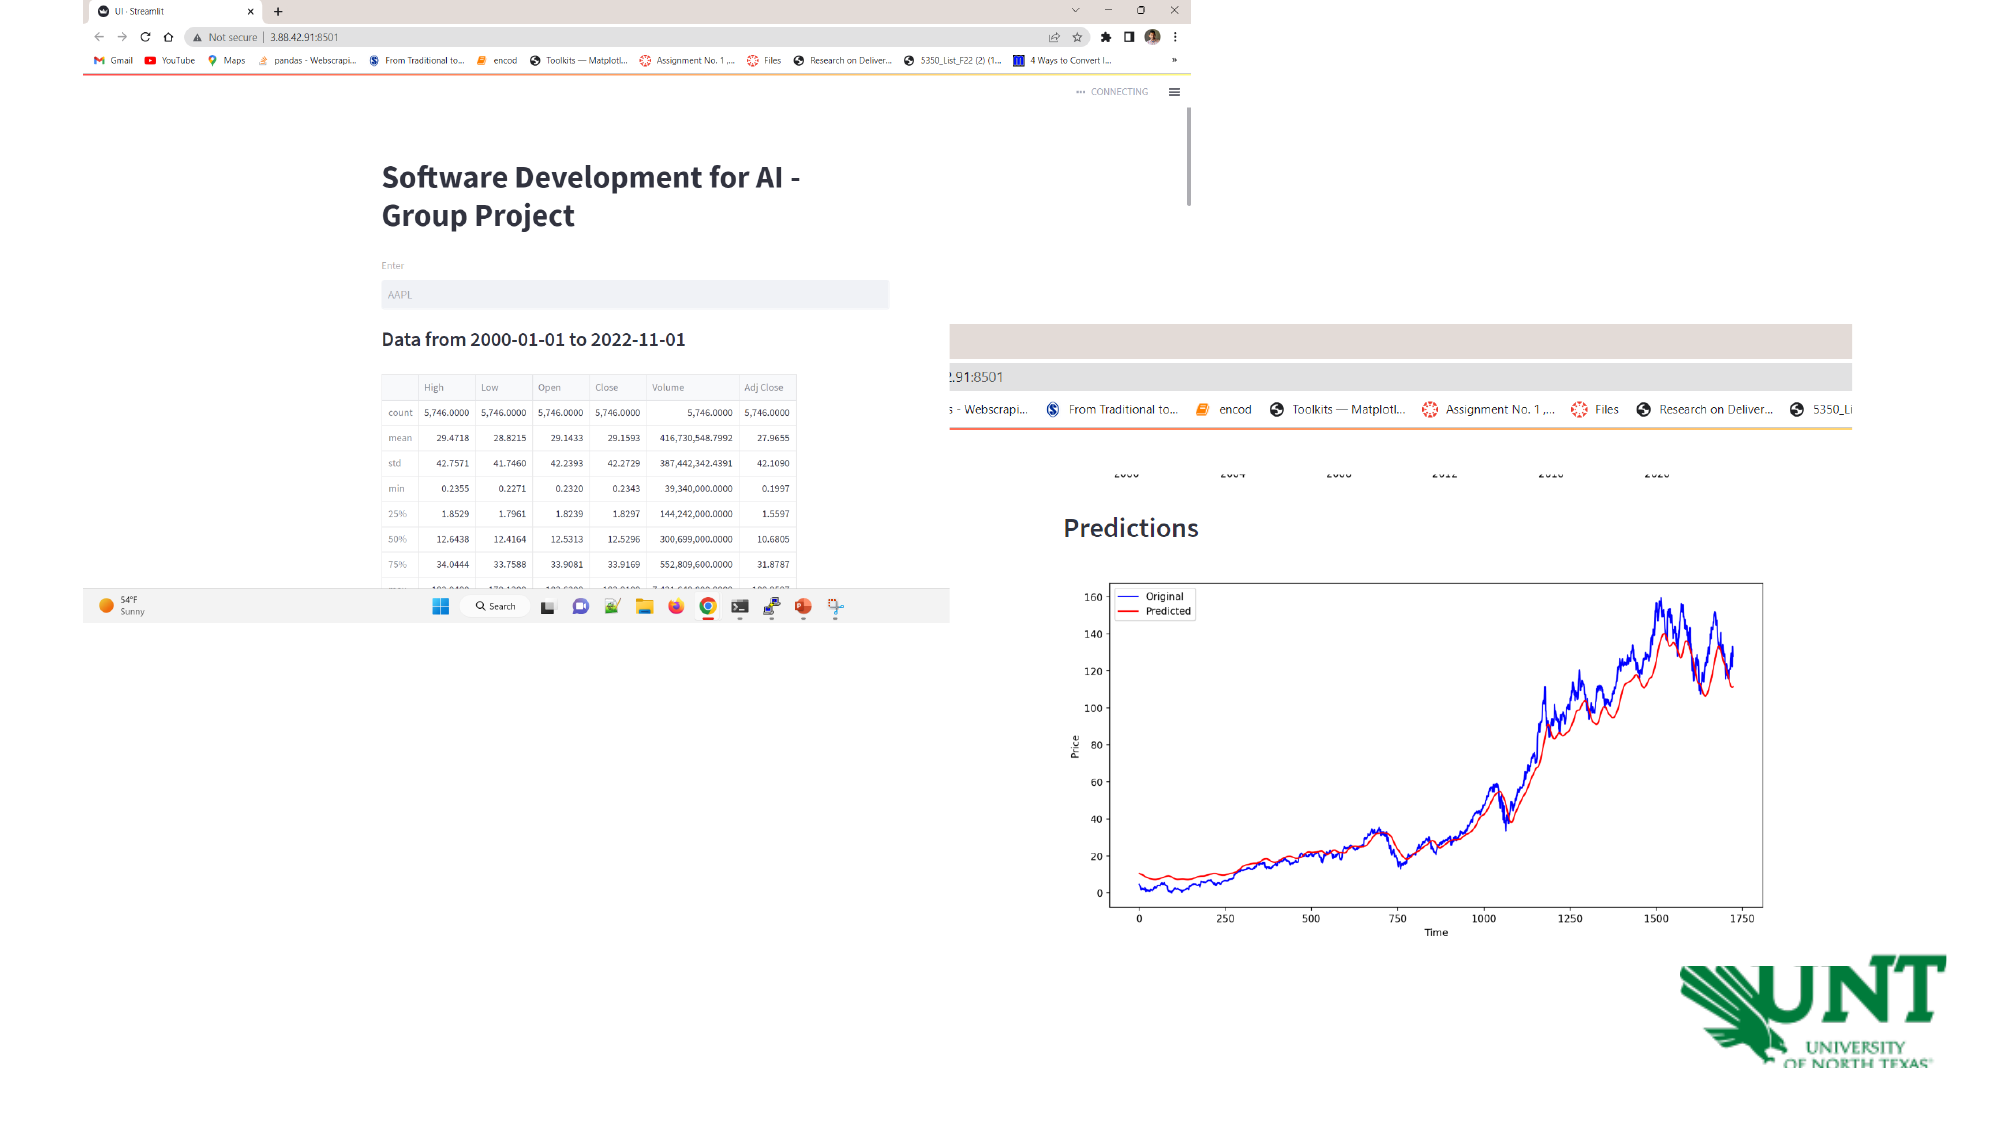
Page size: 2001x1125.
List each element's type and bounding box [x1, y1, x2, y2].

picture [83, 0, 1853, 966]
